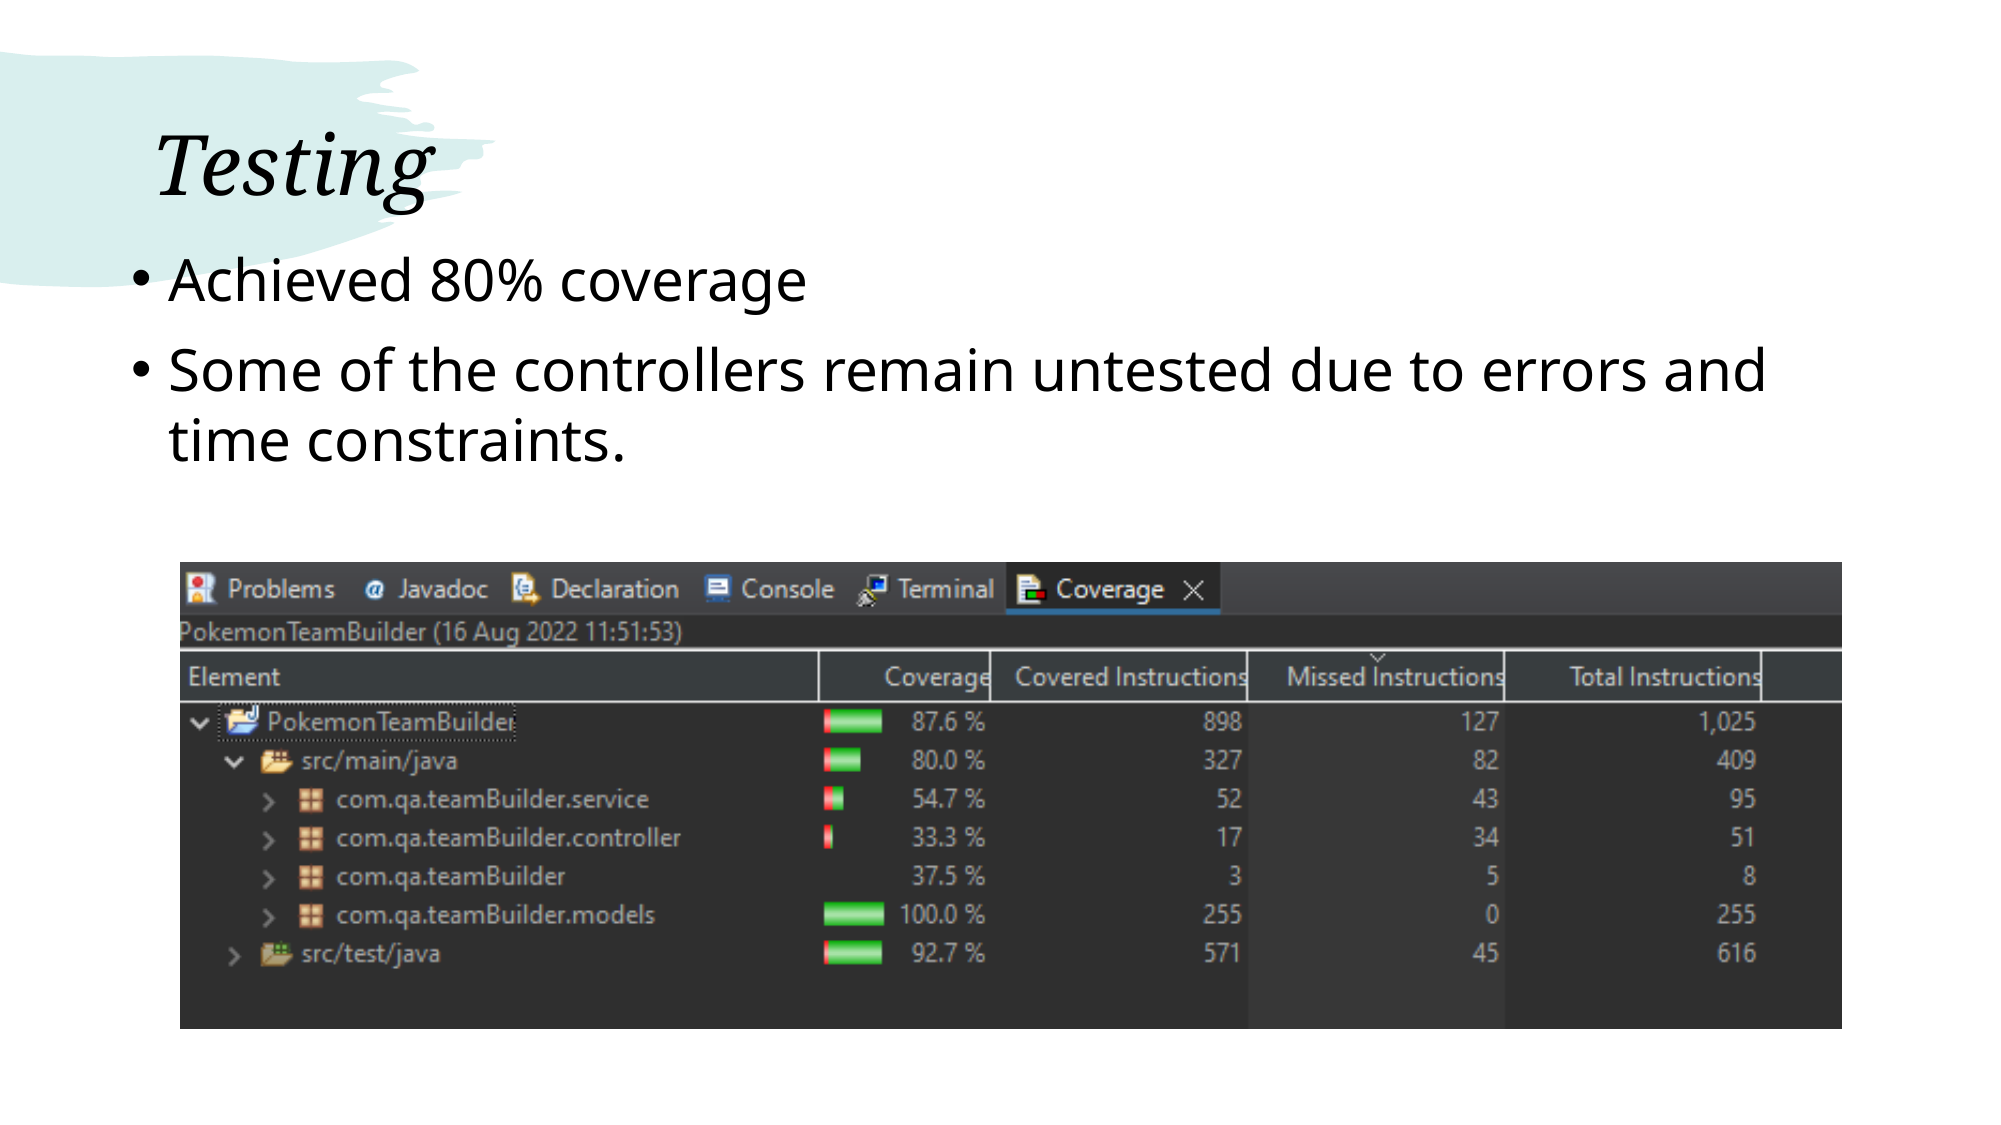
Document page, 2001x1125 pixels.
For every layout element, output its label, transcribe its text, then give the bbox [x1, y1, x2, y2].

title Testing [137, 59, 1863, 278]
picture [180, 562, 1842, 1029]
list Achieved 80% coverage Some of the controllers remain untested due to errors and time constraints. [116, 144, 1841, 827]
